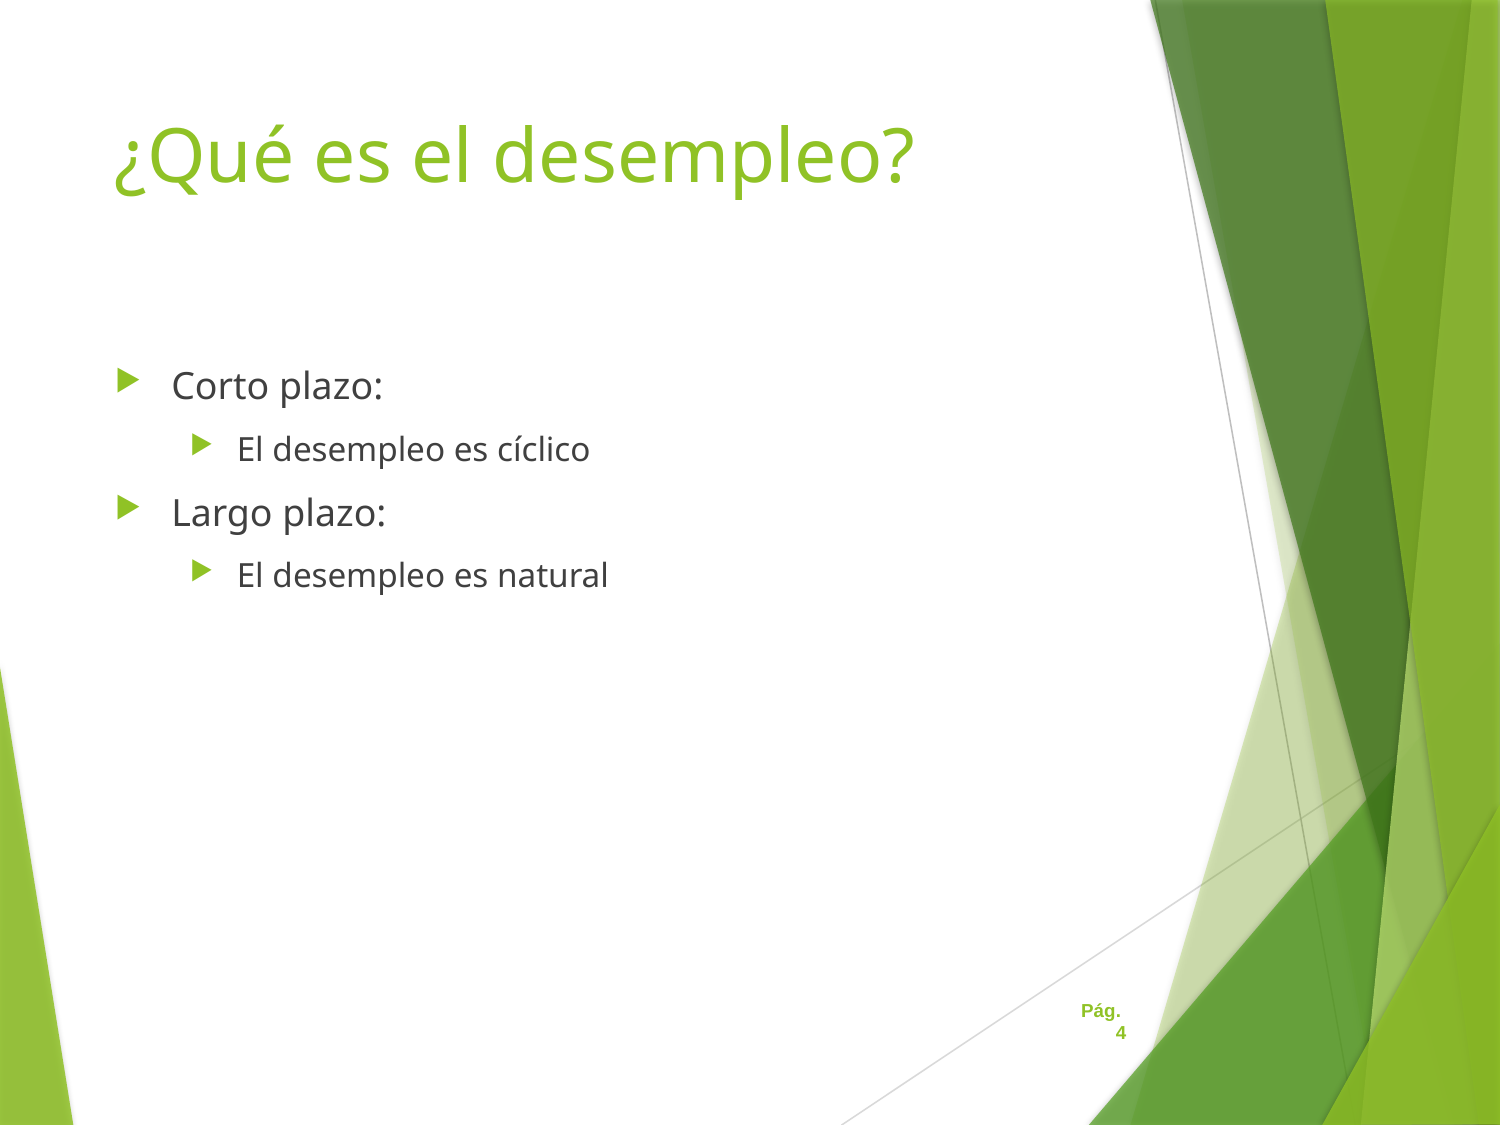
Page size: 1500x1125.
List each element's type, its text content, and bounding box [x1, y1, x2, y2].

slide_number Pág. 4 [1057, 991, 1142, 1051]
title ¿Qué es el desempleo? [99, 99, 1142, 317]
list Corto plazo: El desempleo es cíclico Largo plazo: El desempleo es natural [99, 354, 1142, 992]
